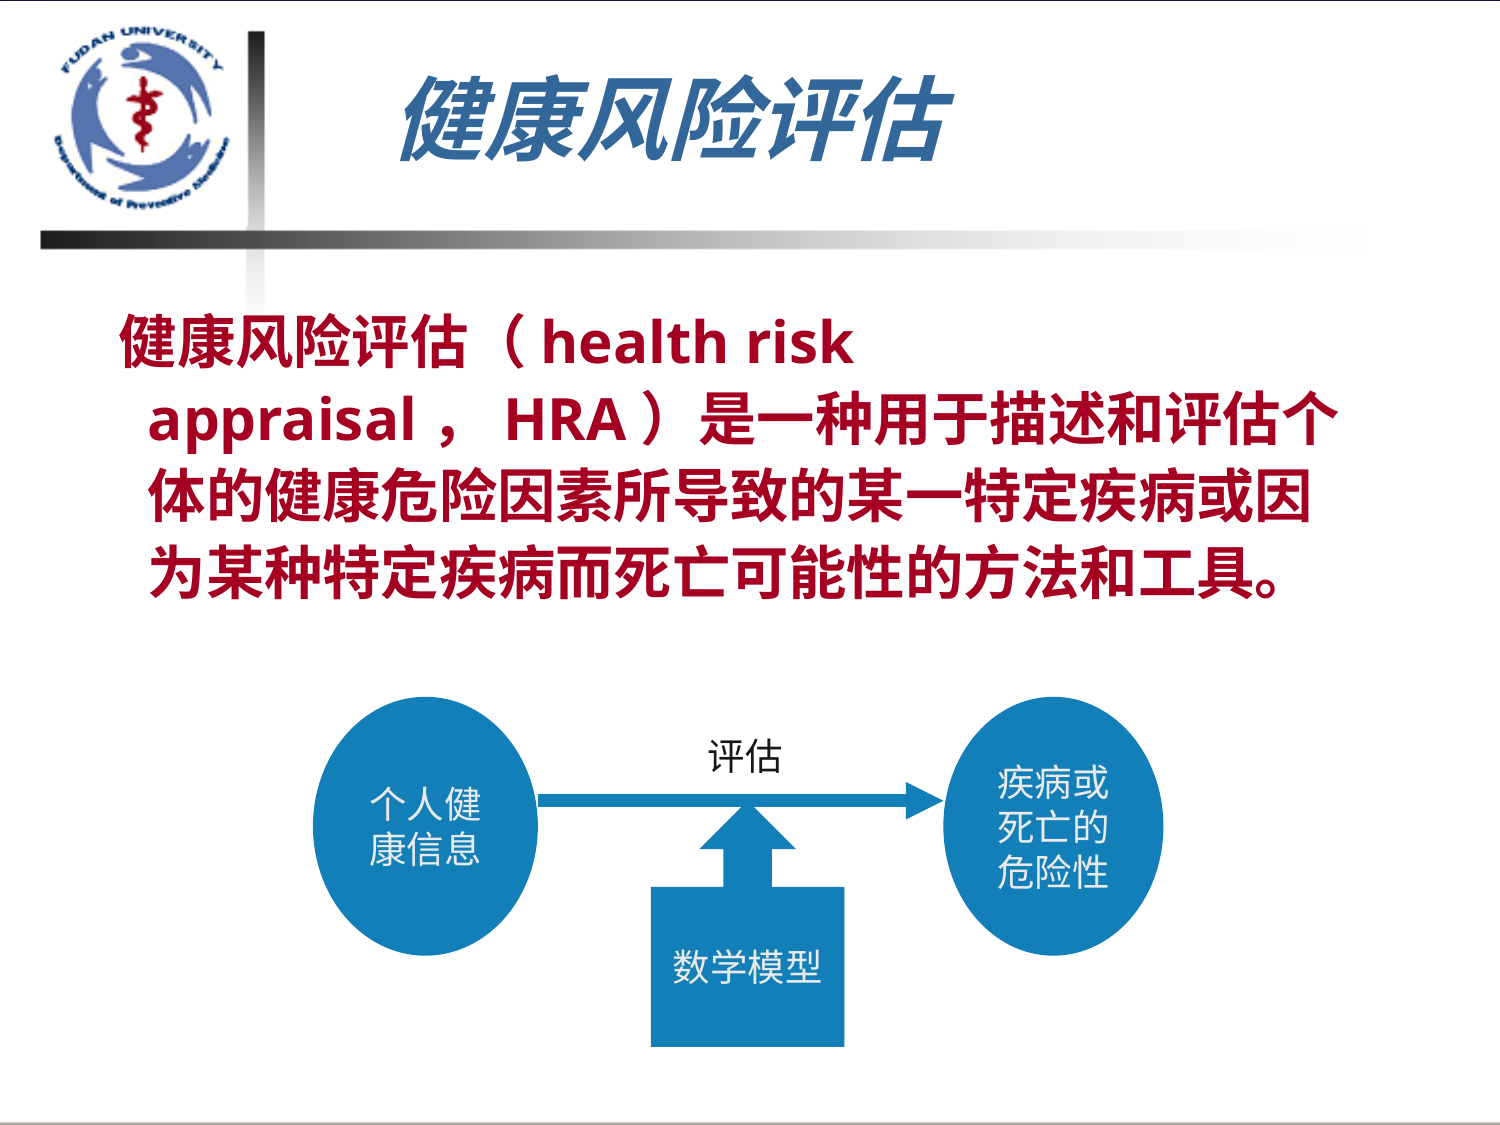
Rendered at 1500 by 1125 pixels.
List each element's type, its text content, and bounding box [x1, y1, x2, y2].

title 健康风险评估 [41, 54, 1294, 168]
text_box 数学模型 [648, 808, 847, 1049]
text_box 评估 [692, 725, 847, 786]
text_box 疾病或死亡的危险性 [941, 694, 1166, 958]
list 健康风险评估（health risk appraisal，HRA）是一种用于描述和评估个体的健康危险因素所导致的某一特定疾病或因为某种特定疾病而死亡可能性的方法和工具。 [76, 290, 1369, 697]
picture [0, 0, 1500, 1125]
text_box 个人健康信息 [310, 694, 540, 958]
